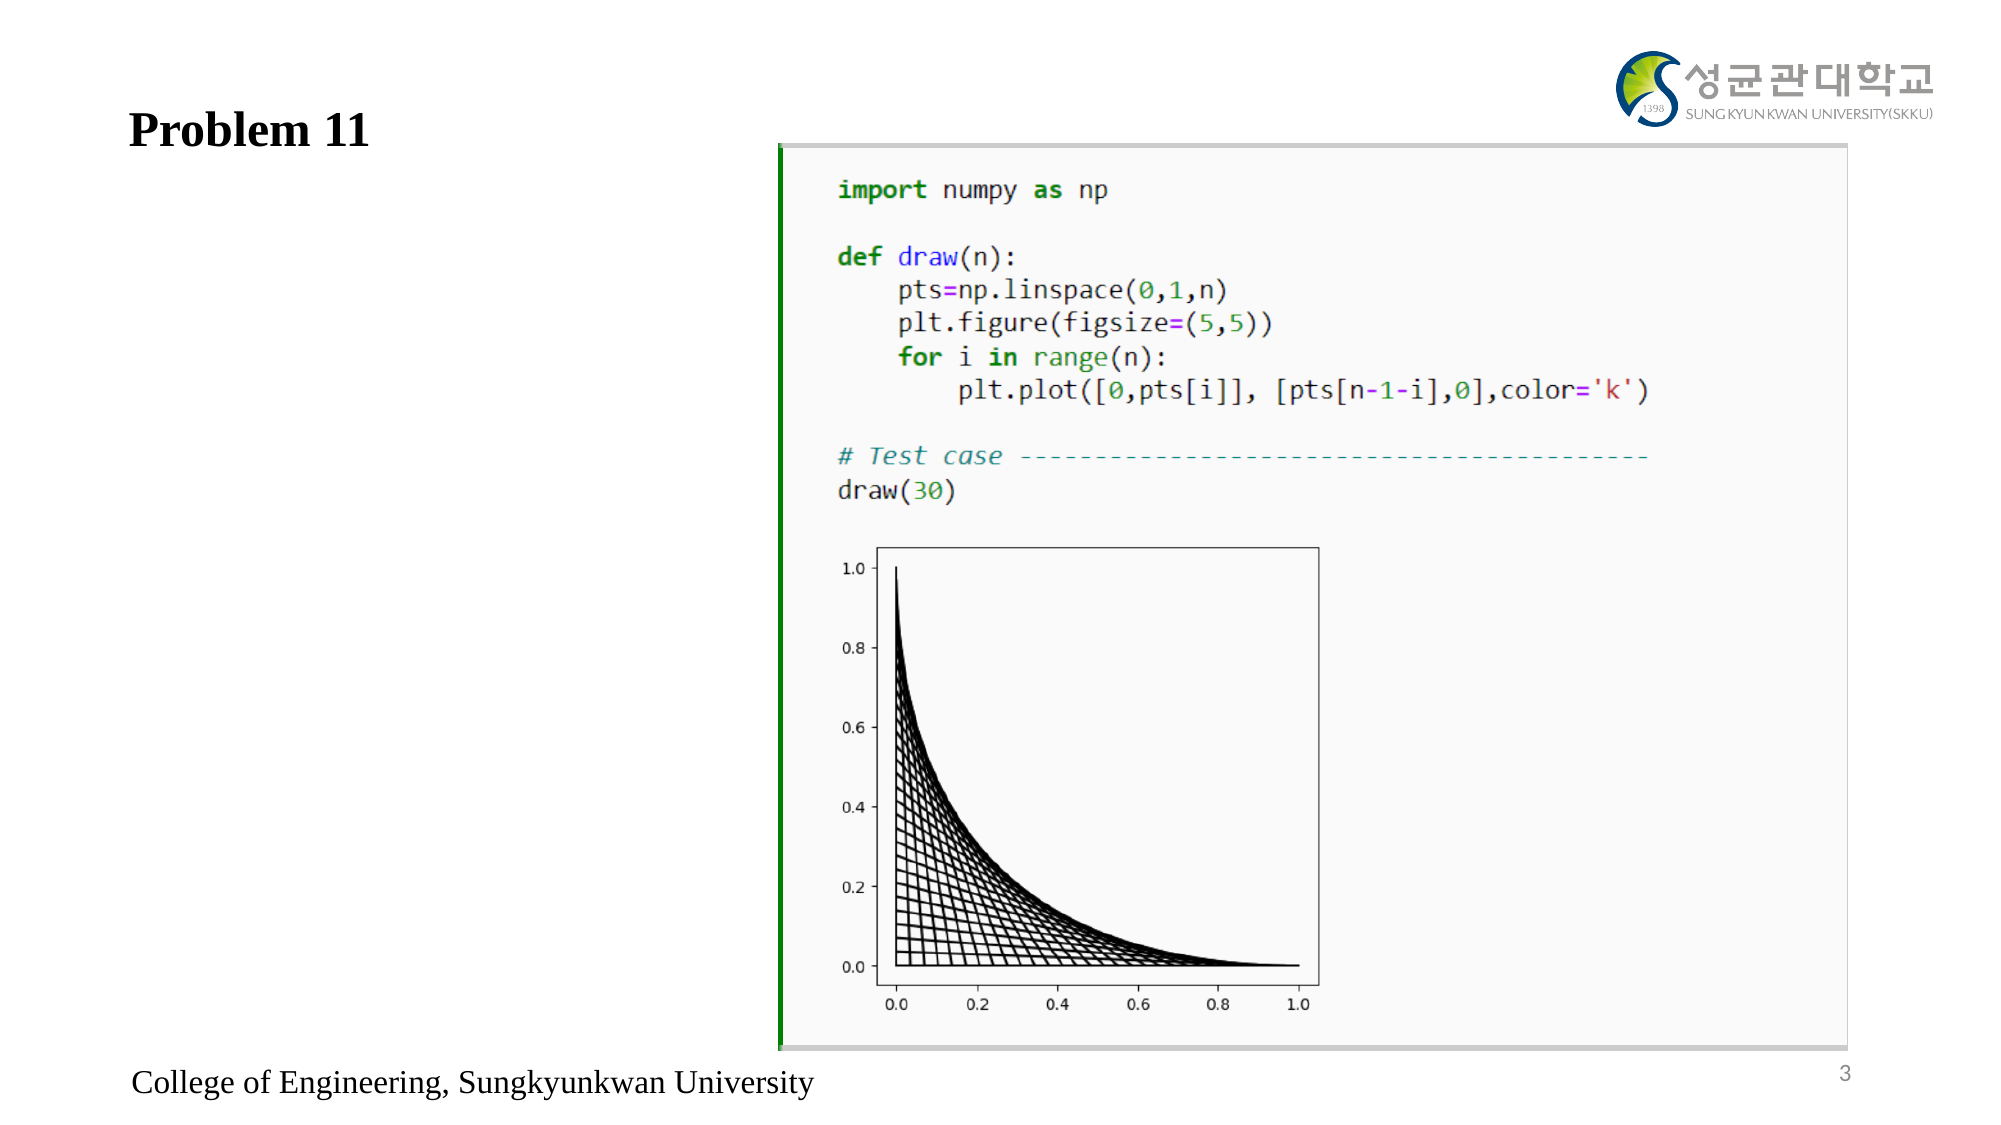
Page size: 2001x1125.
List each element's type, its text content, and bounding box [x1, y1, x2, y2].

text_box Problem 11 [113, 88, 386, 164]
text_box College of Engineering, Sungkyunkwan University [116, 1053, 831, 1108]
slide_number 3 [1416, 1042, 1867, 1102]
picture [774, 51, 1933, 1074]
